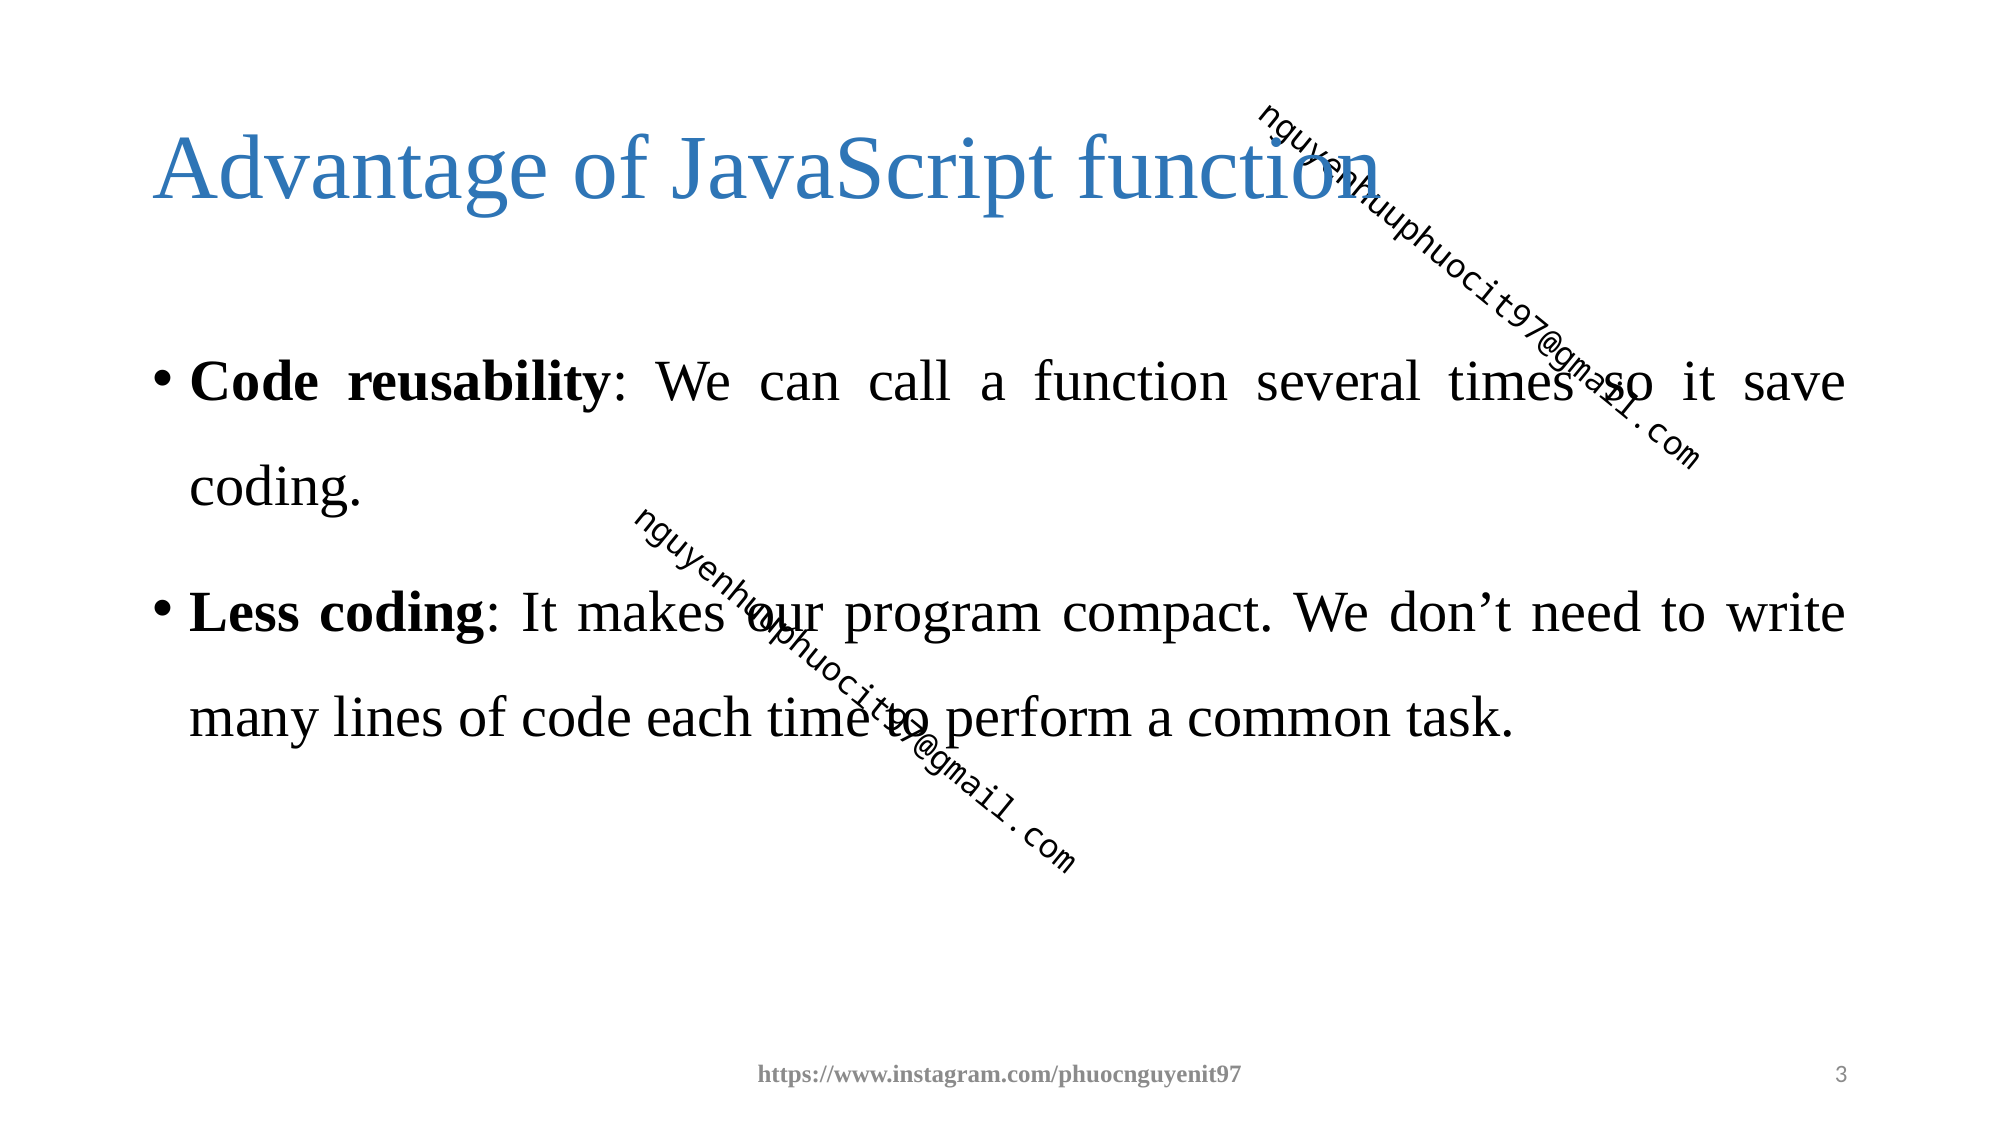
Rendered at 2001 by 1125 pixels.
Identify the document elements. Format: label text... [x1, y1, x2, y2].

list Code reusability: We can call a function several times so it save coding. Less coding: It makes our program compact. We don’t need to write many lines of code each time to perform a common task. [137, 299, 1863, 1014]
title Advantage of JavaScript function [137, 59, 1863, 278]
slide_number 3 [1412, 1042, 1863, 1103]
footer https://www.instagram.com/phuocnguyenit97 [662, 1042, 1338, 1103]
